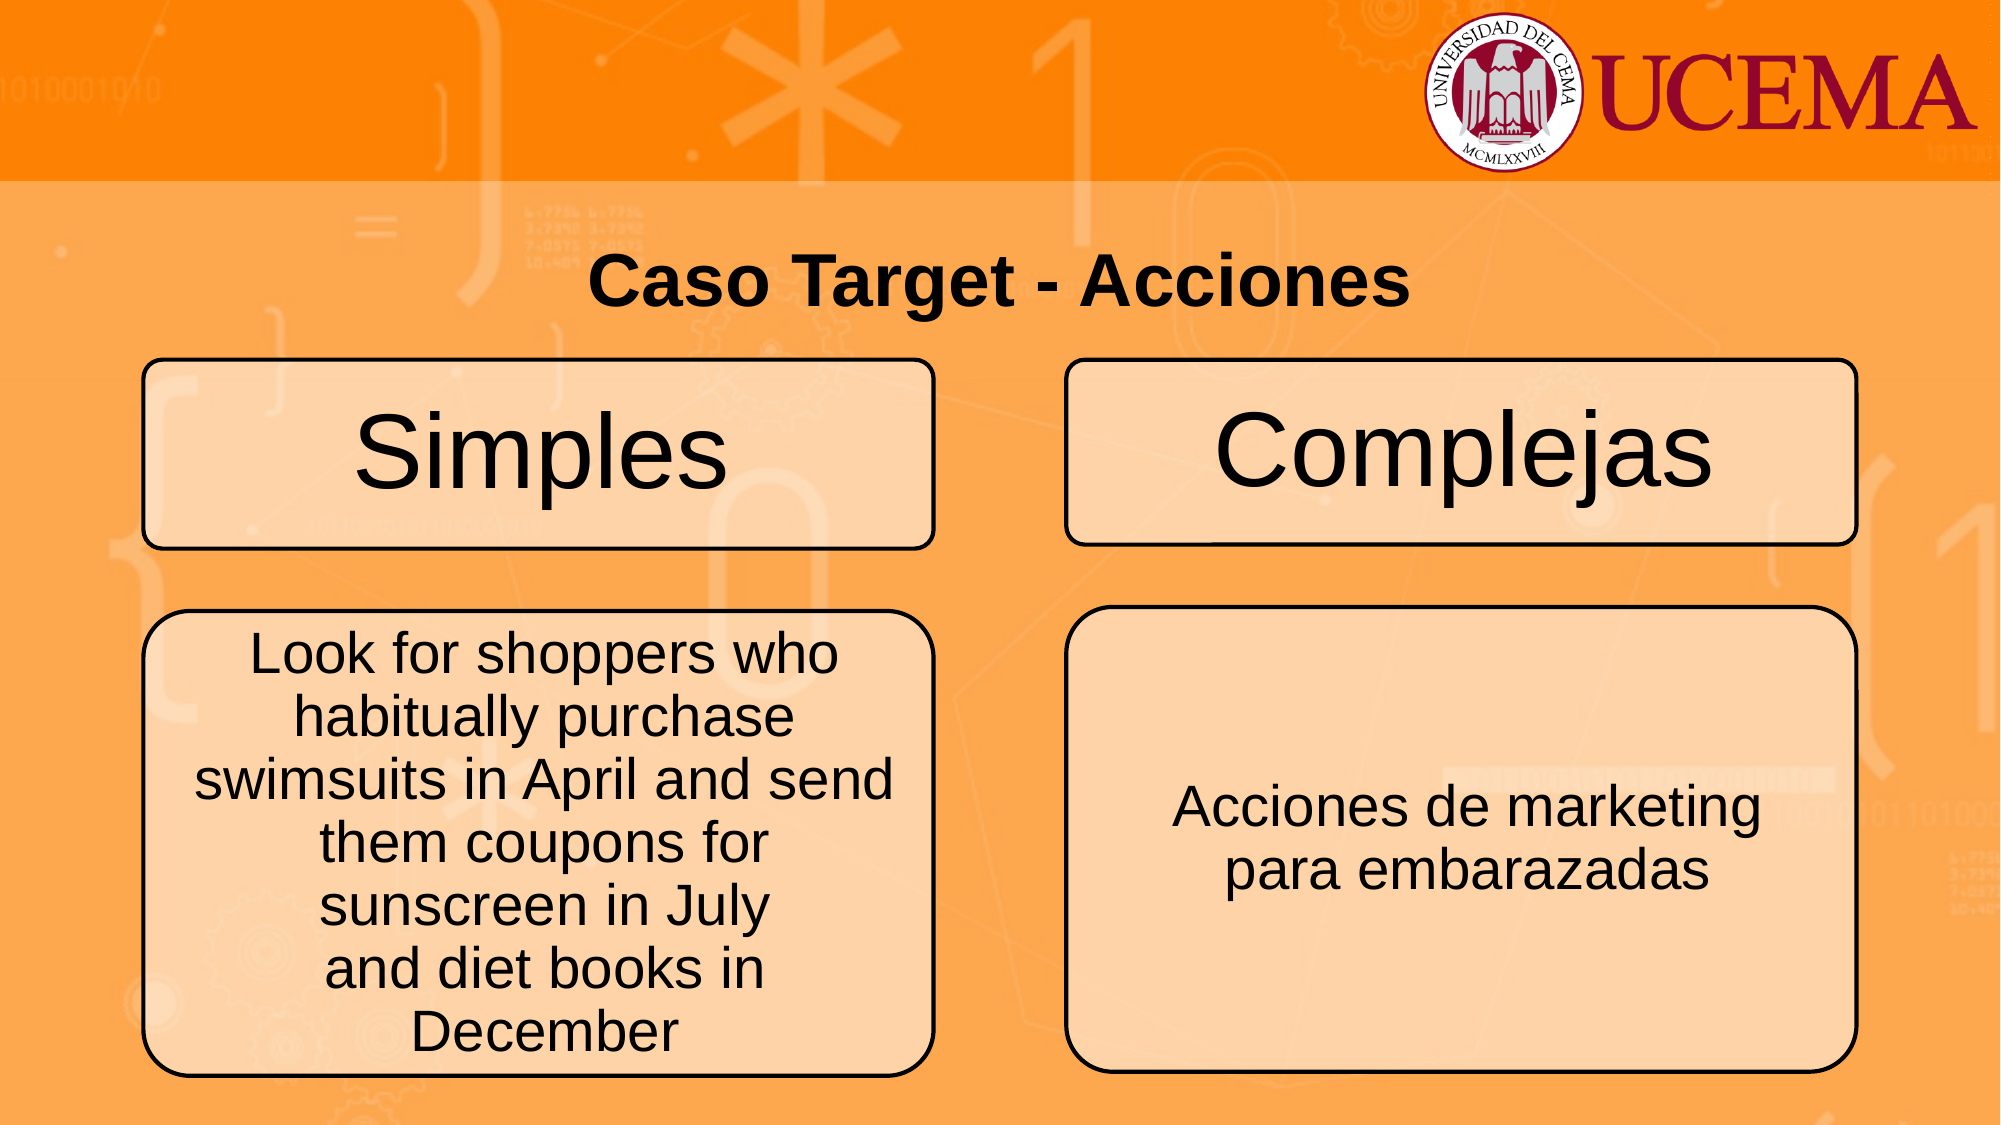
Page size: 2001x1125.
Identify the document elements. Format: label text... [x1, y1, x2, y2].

picture [0, 0, 2001, 1125]
text_box Caso Target - Acciones [0, 181, 2000, 380]
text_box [142, 359, 1858, 1077]
text_box [0, 380, 2000, 1125]
